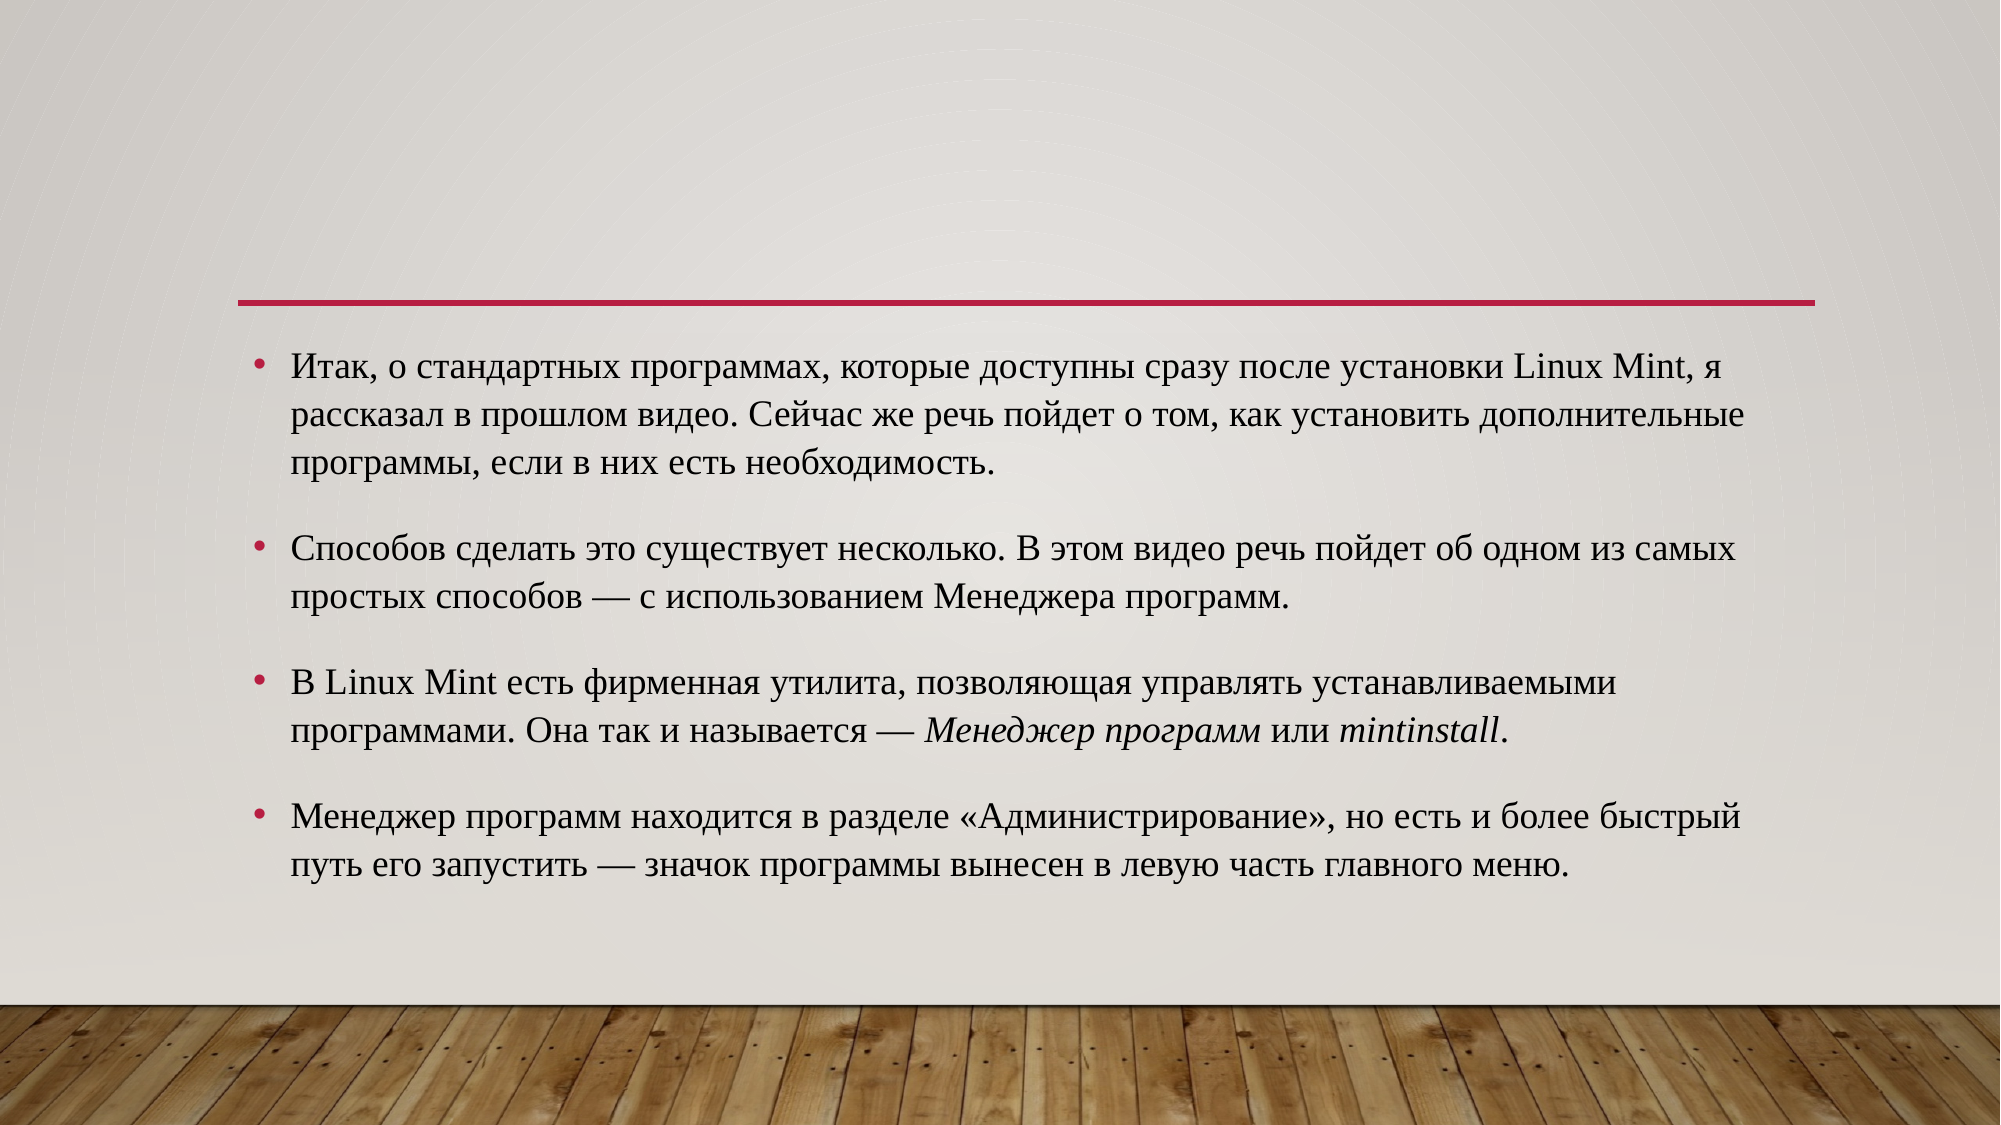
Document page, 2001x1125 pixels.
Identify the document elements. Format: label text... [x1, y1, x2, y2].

list Итак, о стандартных программах, которые доступны сразу после установки Linux Mint, я рассказал в прошлом видео. Сейчас же речь пойдет о том, как установить дополнительные программы, если в них есть необходимость. Способов сделать это существует несколько. В этом видео речь пойдет об одном из самых простых способов — с использованием Менеджера программ. В Linux Mint есть фирменная утилита, позволяющая управлять устанавливаемыми программами. Она так и называется — Менеджер программ или mintinstall. Менеджер программ находится в разделе «Администрирование», но есть и более быстрый путь его запустить — значок программы вынесен в левую часть главного меню. [238, 330, 1814, 897]
picture [0, 1005, 2000, 1125]
